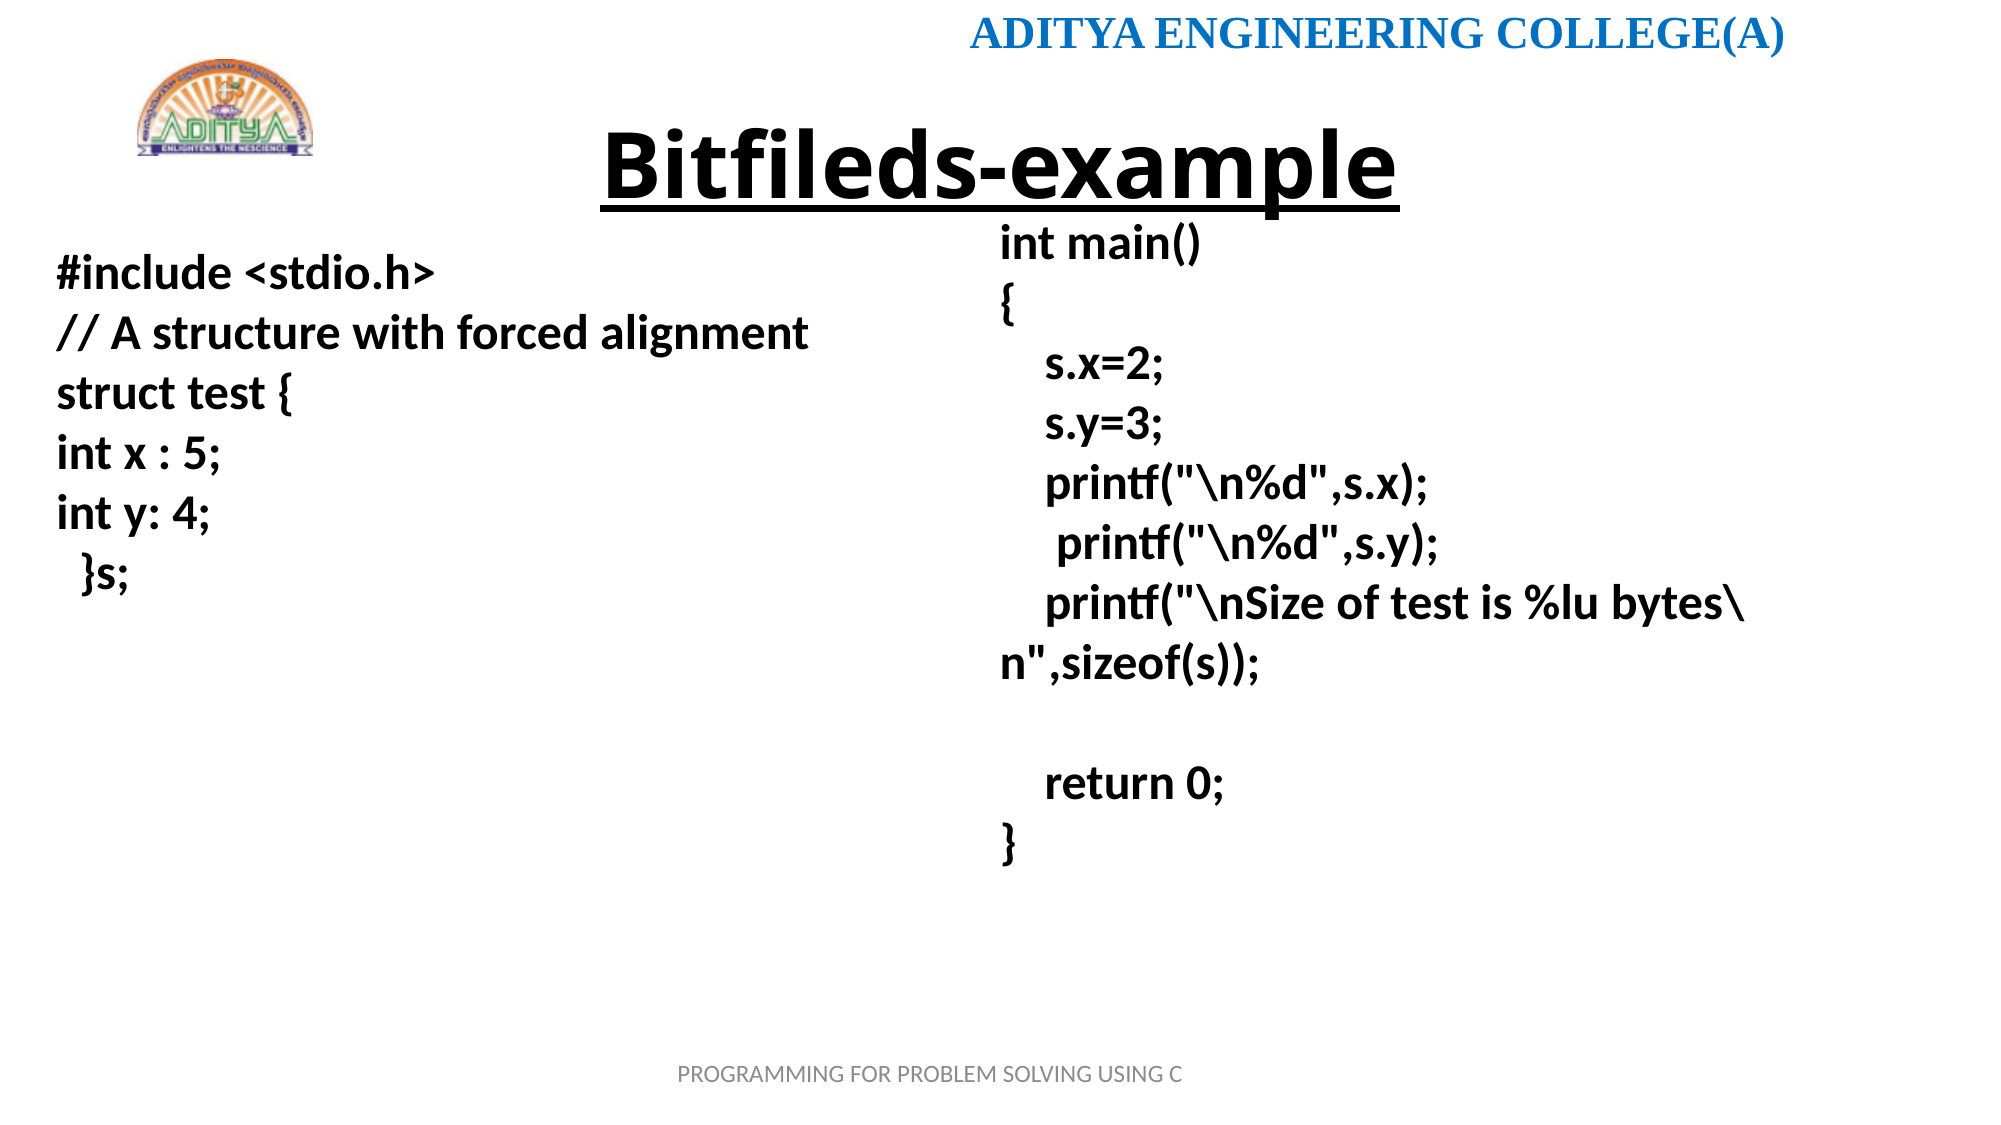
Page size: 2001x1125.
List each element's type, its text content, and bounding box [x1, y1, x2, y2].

text_box #include <stdio.h> // A structure with forced alignment struct test { int x : 5; int y: 4; }s; [41, 232, 905, 667]
title Bitfileds-example [137, 59, 1863, 278]
text_box int main() { s.x=2; s.y=3; printf("\n%d",s.x); printf("\n%d",s.y); printf("\nSize of test is %lu bytes\n",sizeof(s)); return 0; } [984, 201, 1985, 877]
footer PROGRAMMING FOR PROBLEM SOLVING USING C [662, 1042, 1338, 1103]
